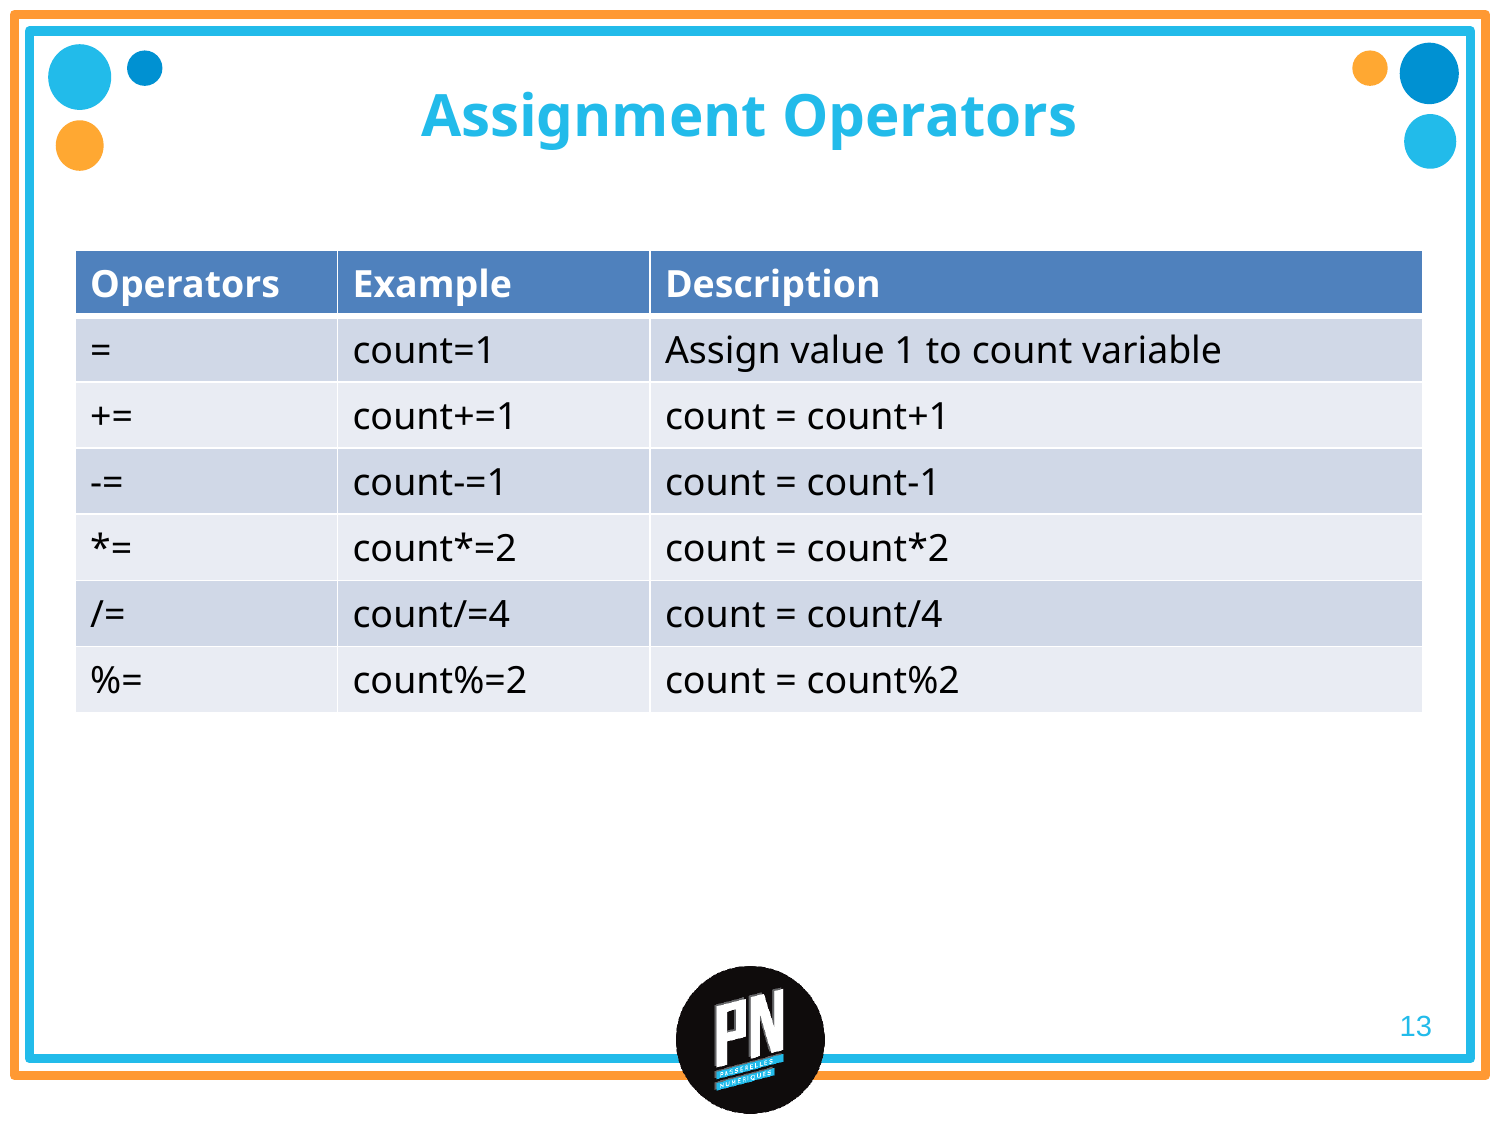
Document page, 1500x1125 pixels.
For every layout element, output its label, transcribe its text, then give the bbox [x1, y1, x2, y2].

table_header Example [338, 251, 649, 313]
picture [674, 964, 826, 1115]
table_cell count = count-1 [651, 449, 1422, 513]
table_cell += [76, 383, 337, 447]
table_cell count = count+1 [651, 383, 1422, 447]
table_cell /= [76, 581, 337, 646]
table_cell count = count*2 [651, 515, 1422, 580]
table_header Operators [76, 251, 337, 313]
table_cell count+=1 [338, 383, 649, 447]
title Assignment Operators [75, 36, 1424, 191]
table_cell = [76, 319, 337, 381]
table_cell *= [76, 515, 337, 580]
table_cell count=1 [338, 319, 649, 381]
table_cell count = count%2 [651, 647, 1422, 712]
table_header Description [651, 251, 1422, 313]
table_cell count/=4 [338, 581, 649, 646]
table_cell count%=2 [338, 647, 649, 712]
table_cell count*=2 [338, 515, 649, 580]
table_cell count = count/4 [651, 581, 1422, 646]
table_cell -= [76, 449, 337, 513]
table_cell count-=1 [338, 449, 649, 513]
table_cell %= [76, 647, 337, 712]
table_cell Assign value 1 to count variable [651, 319, 1422, 381]
